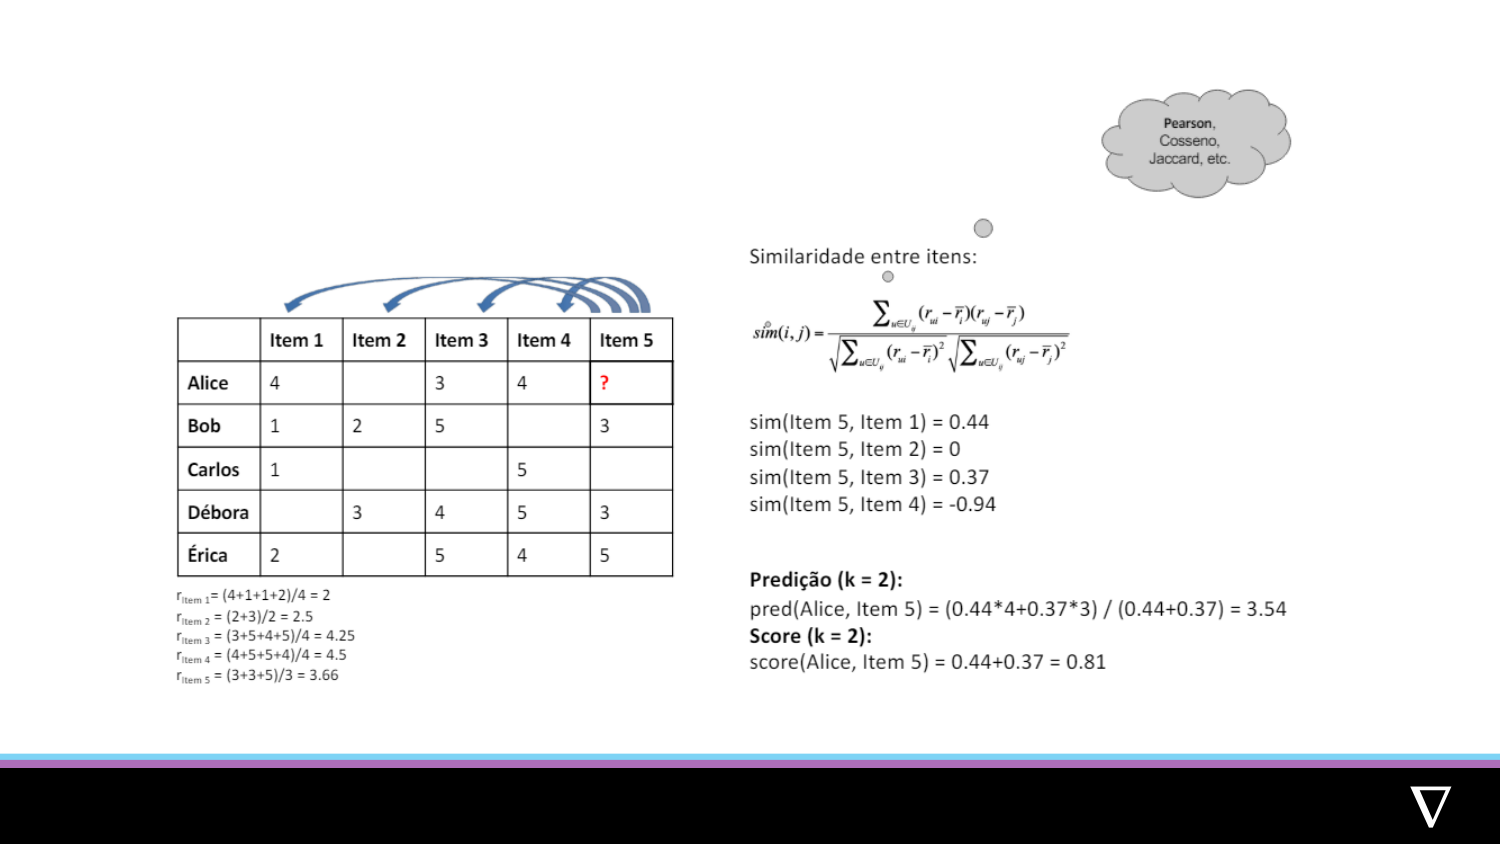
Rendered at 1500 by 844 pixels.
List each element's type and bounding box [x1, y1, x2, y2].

picture [128, 31, 1341, 706]
picture [1405, 781, 1455, 831]
